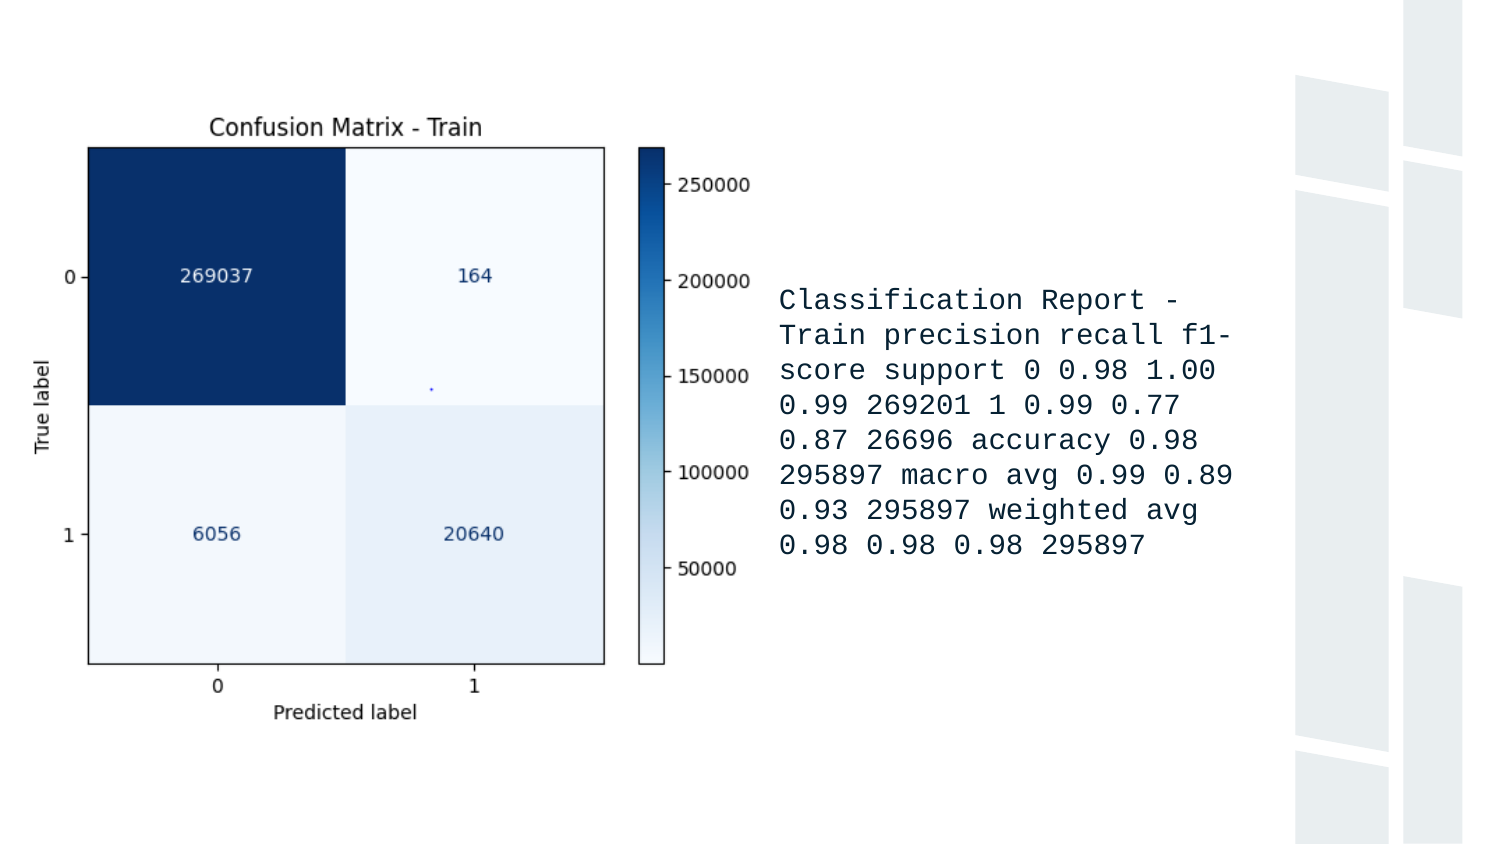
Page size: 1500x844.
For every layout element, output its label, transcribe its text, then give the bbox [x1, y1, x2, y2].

text_box Classification Report - Train precision recall f1-score support 0 0.98 1.00 0.99 269201 1 0.99 0.77 0.87 26696 accuracy 0.98 295897 macro avg 0.99 0.89 0.93 295897 weighted avg 0.98 0.98 0.98 295897 [769, 272, 1269, 568]
picture [20, 111, 765, 733]
